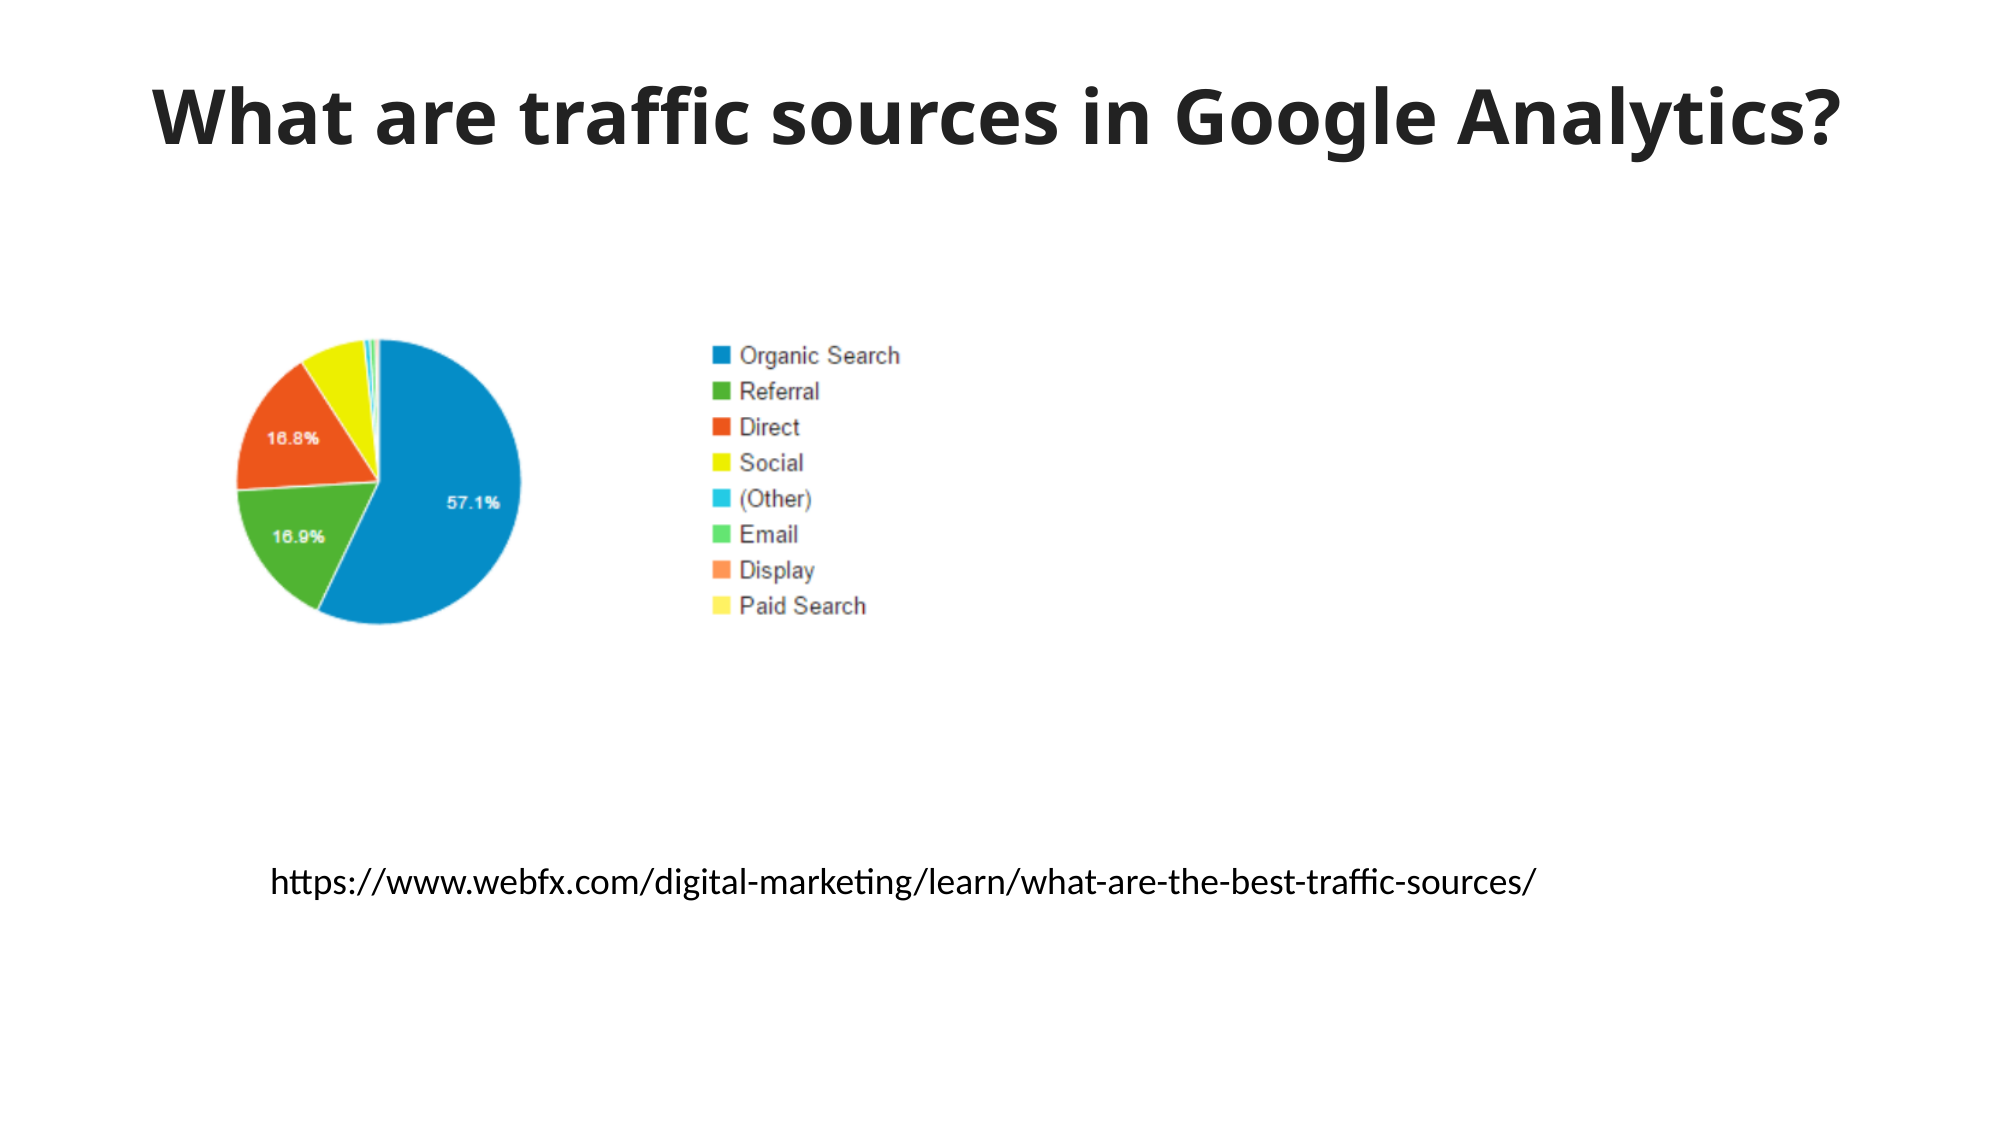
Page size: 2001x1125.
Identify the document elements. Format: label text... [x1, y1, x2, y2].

text_box https://www.webfx.com/digital-marketing/learn/what-are-the-best-traffic-sources/ [255, 849, 1924, 910]
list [170, 298, 946, 657]
title What are traffic sources in Google Analytics? [137, 59, 1863, 278]
